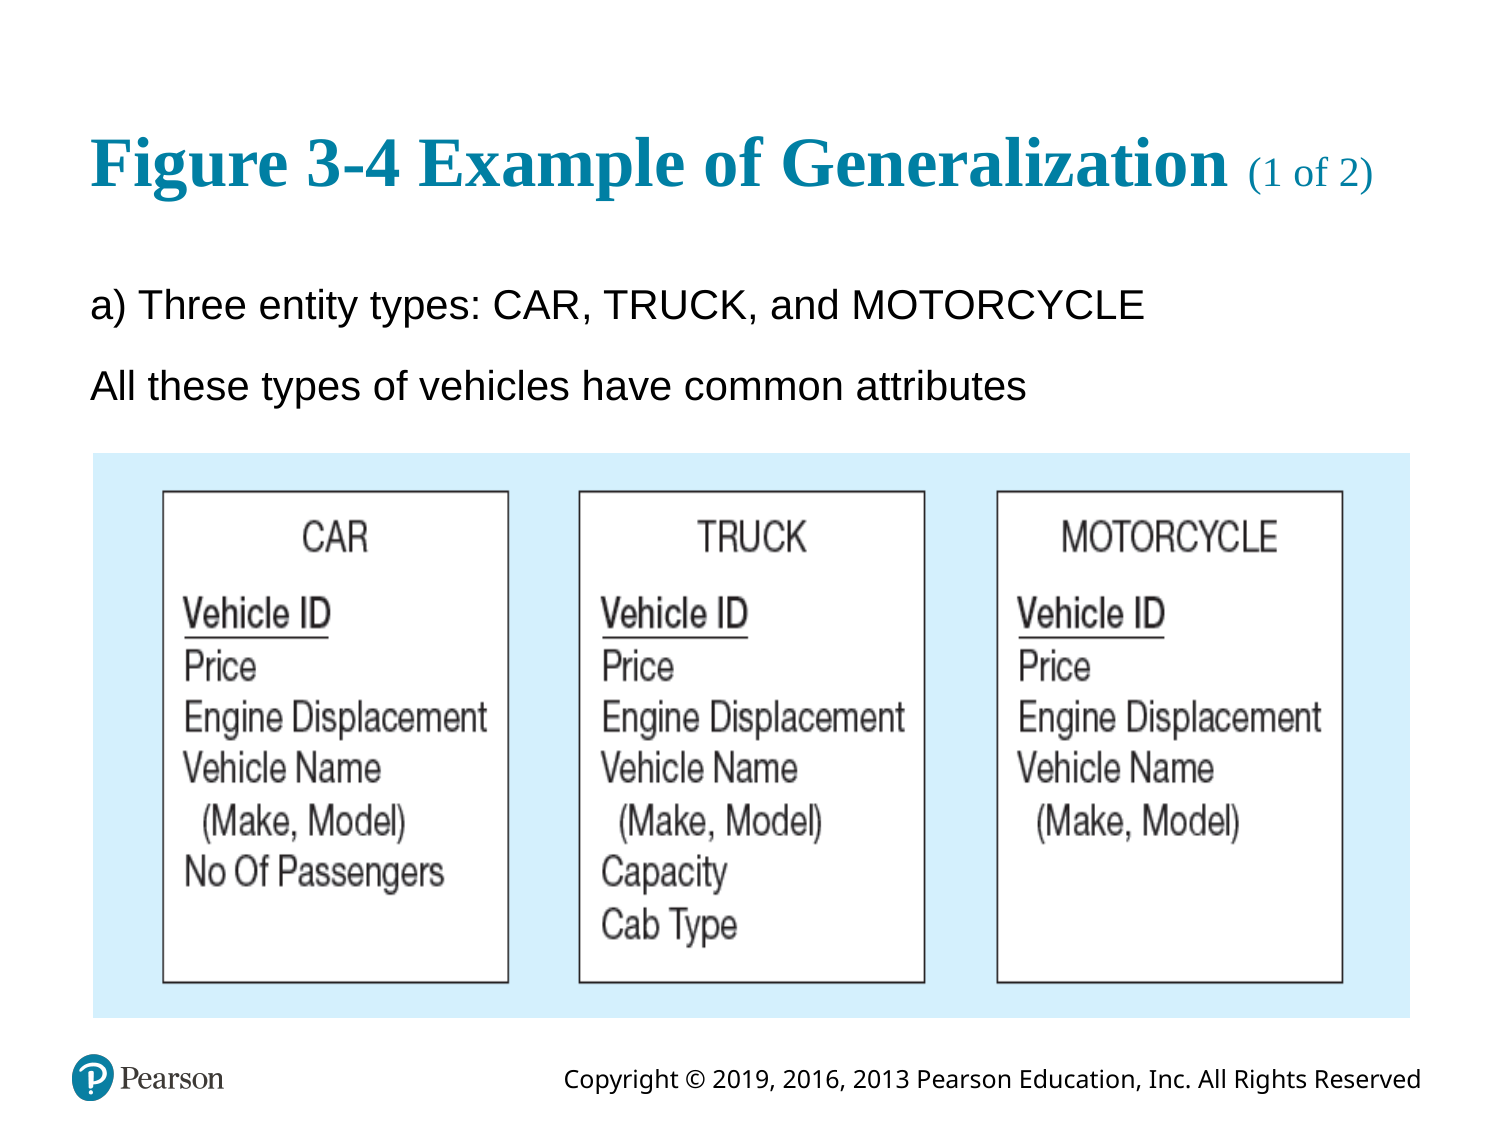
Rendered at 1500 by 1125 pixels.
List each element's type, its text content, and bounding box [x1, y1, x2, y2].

picture [98, 1054, 224, 1101]
title Figure 3-4 Example of Generalization (1 of 2) [75, 35, 1425, 216]
list a) Three entity types: CAR, TRUCK, and MOTORCYCLE All these types of vehicles have common attributes [75, 262, 1425, 418]
picture [93, 453, 1410, 1018]
picture [72, 1054, 88, 1070]
picture [80, 1063, 106, 1088]
picture [72, 1087, 83, 1101]
